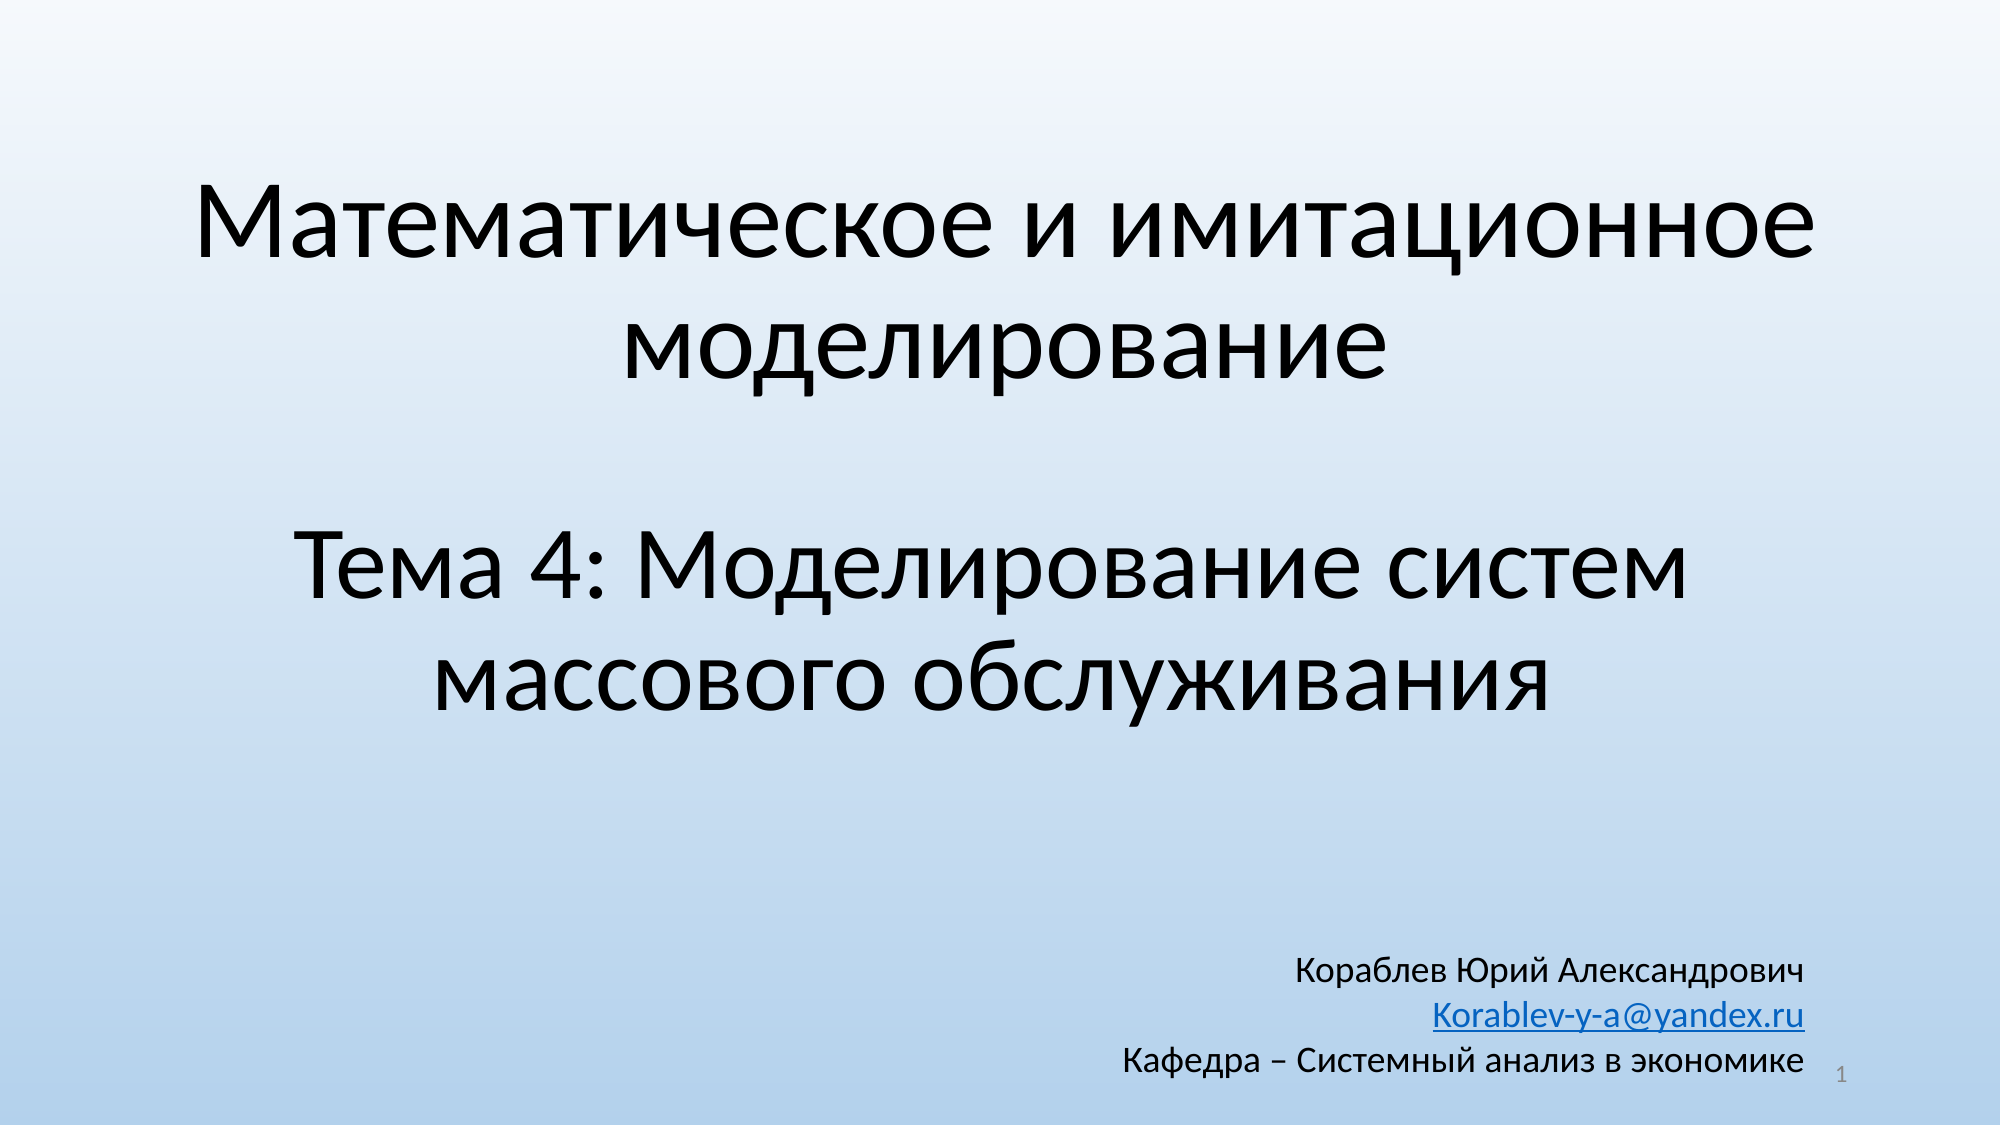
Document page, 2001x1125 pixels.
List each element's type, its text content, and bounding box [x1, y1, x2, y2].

subtitle Тема 4: Моделирование систем массового обслуживания [243, 501, 1744, 810]
slide_number ‹#› [1412, 1042, 1863, 1103]
title Математическое и имитационное моделирование [83, 138, 1928, 411]
text_box Кораблев Юрий Александрович Korablev-y-a@yandex.ru Кафедра – Системный анализ в экономике [407, 937, 1820, 1088]
